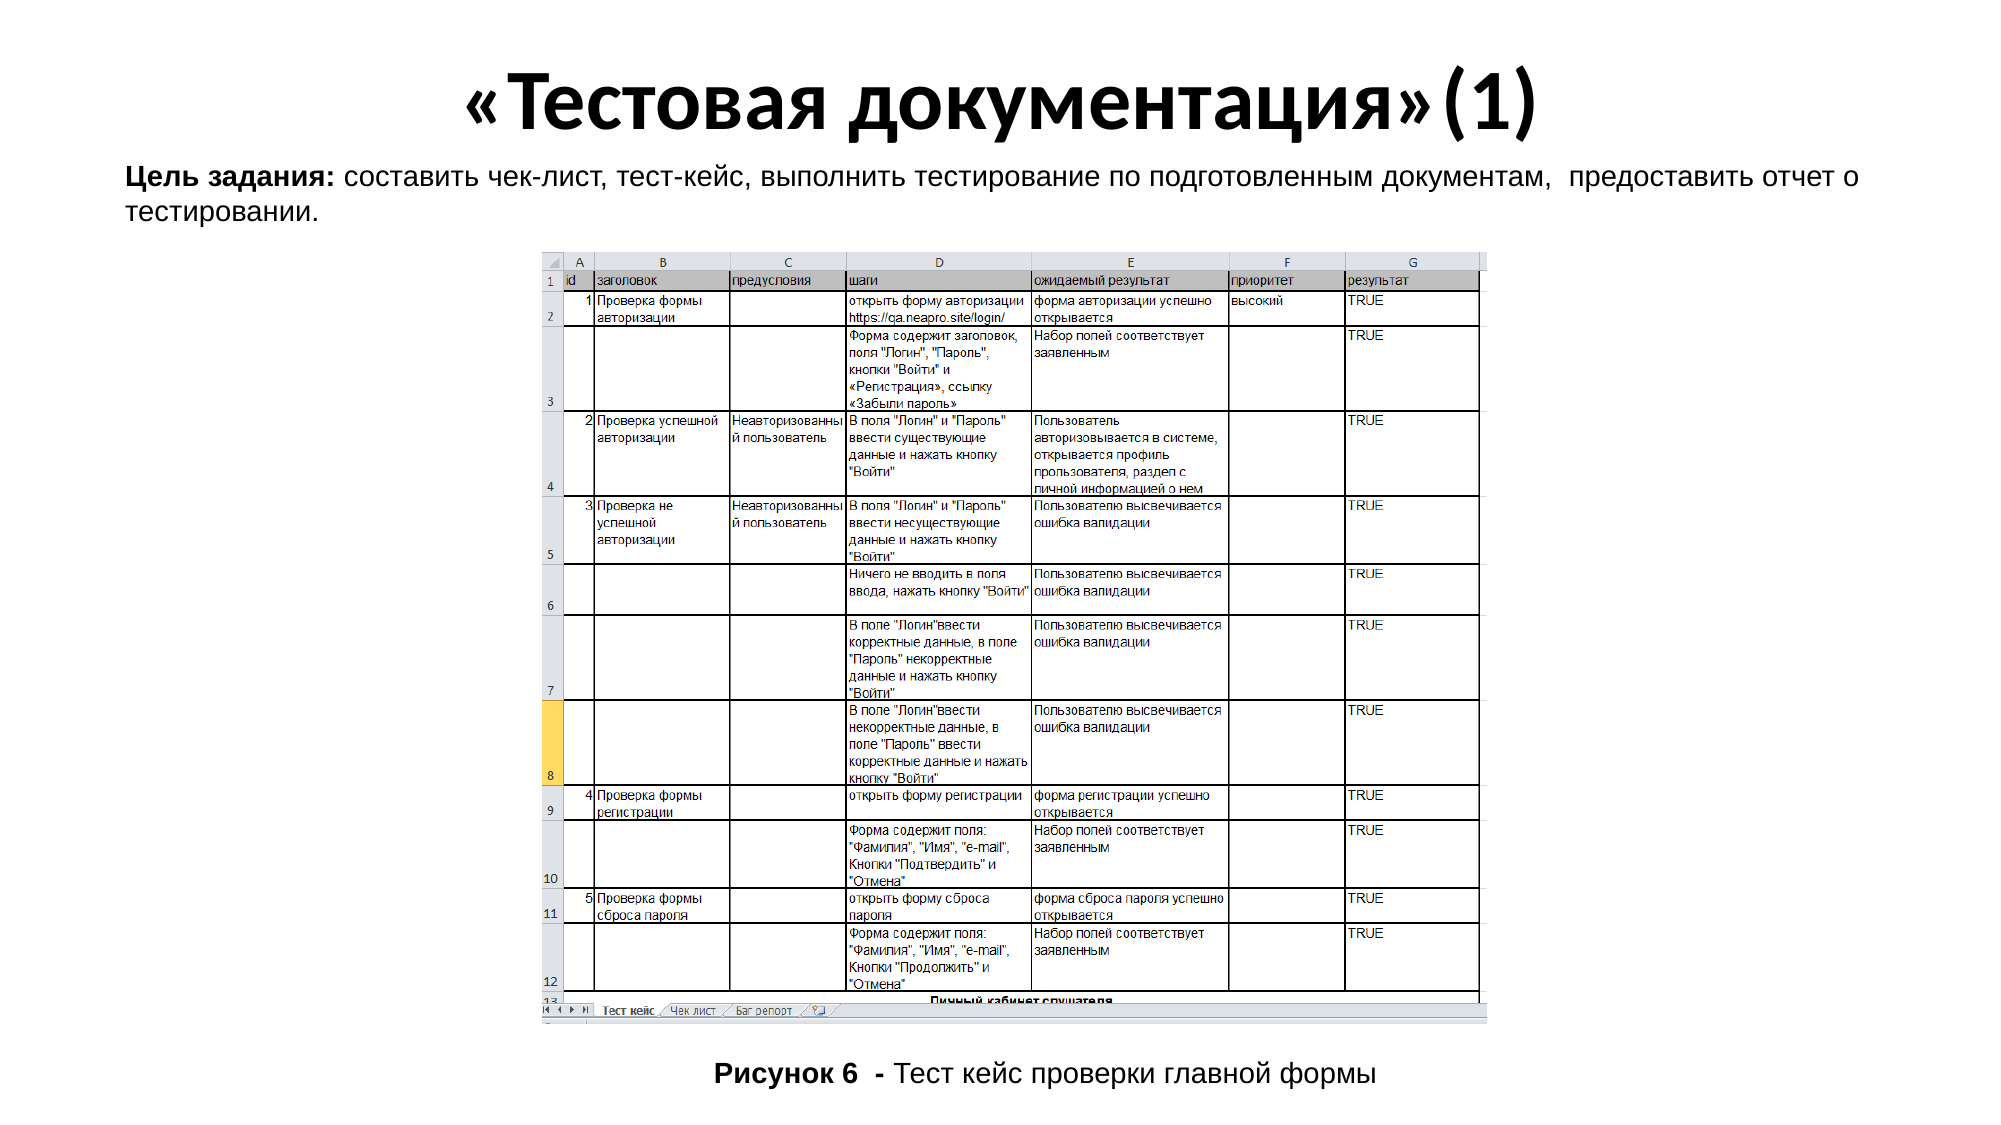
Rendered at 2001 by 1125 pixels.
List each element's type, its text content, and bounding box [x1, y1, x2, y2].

title «Тестовая документация»(1) [137, 47, 1863, 150]
text_box Рисунок 6 - Тест кейс проверки главной формы [699, 1047, 1393, 1097]
picture [542, 252, 1487, 1024]
text_box Цель задания: составить чек-лист, тест-кейс, выполнить тестирование по подготовленным документам, предоставить отчет о тестировании. [110, 150, 1919, 236]
